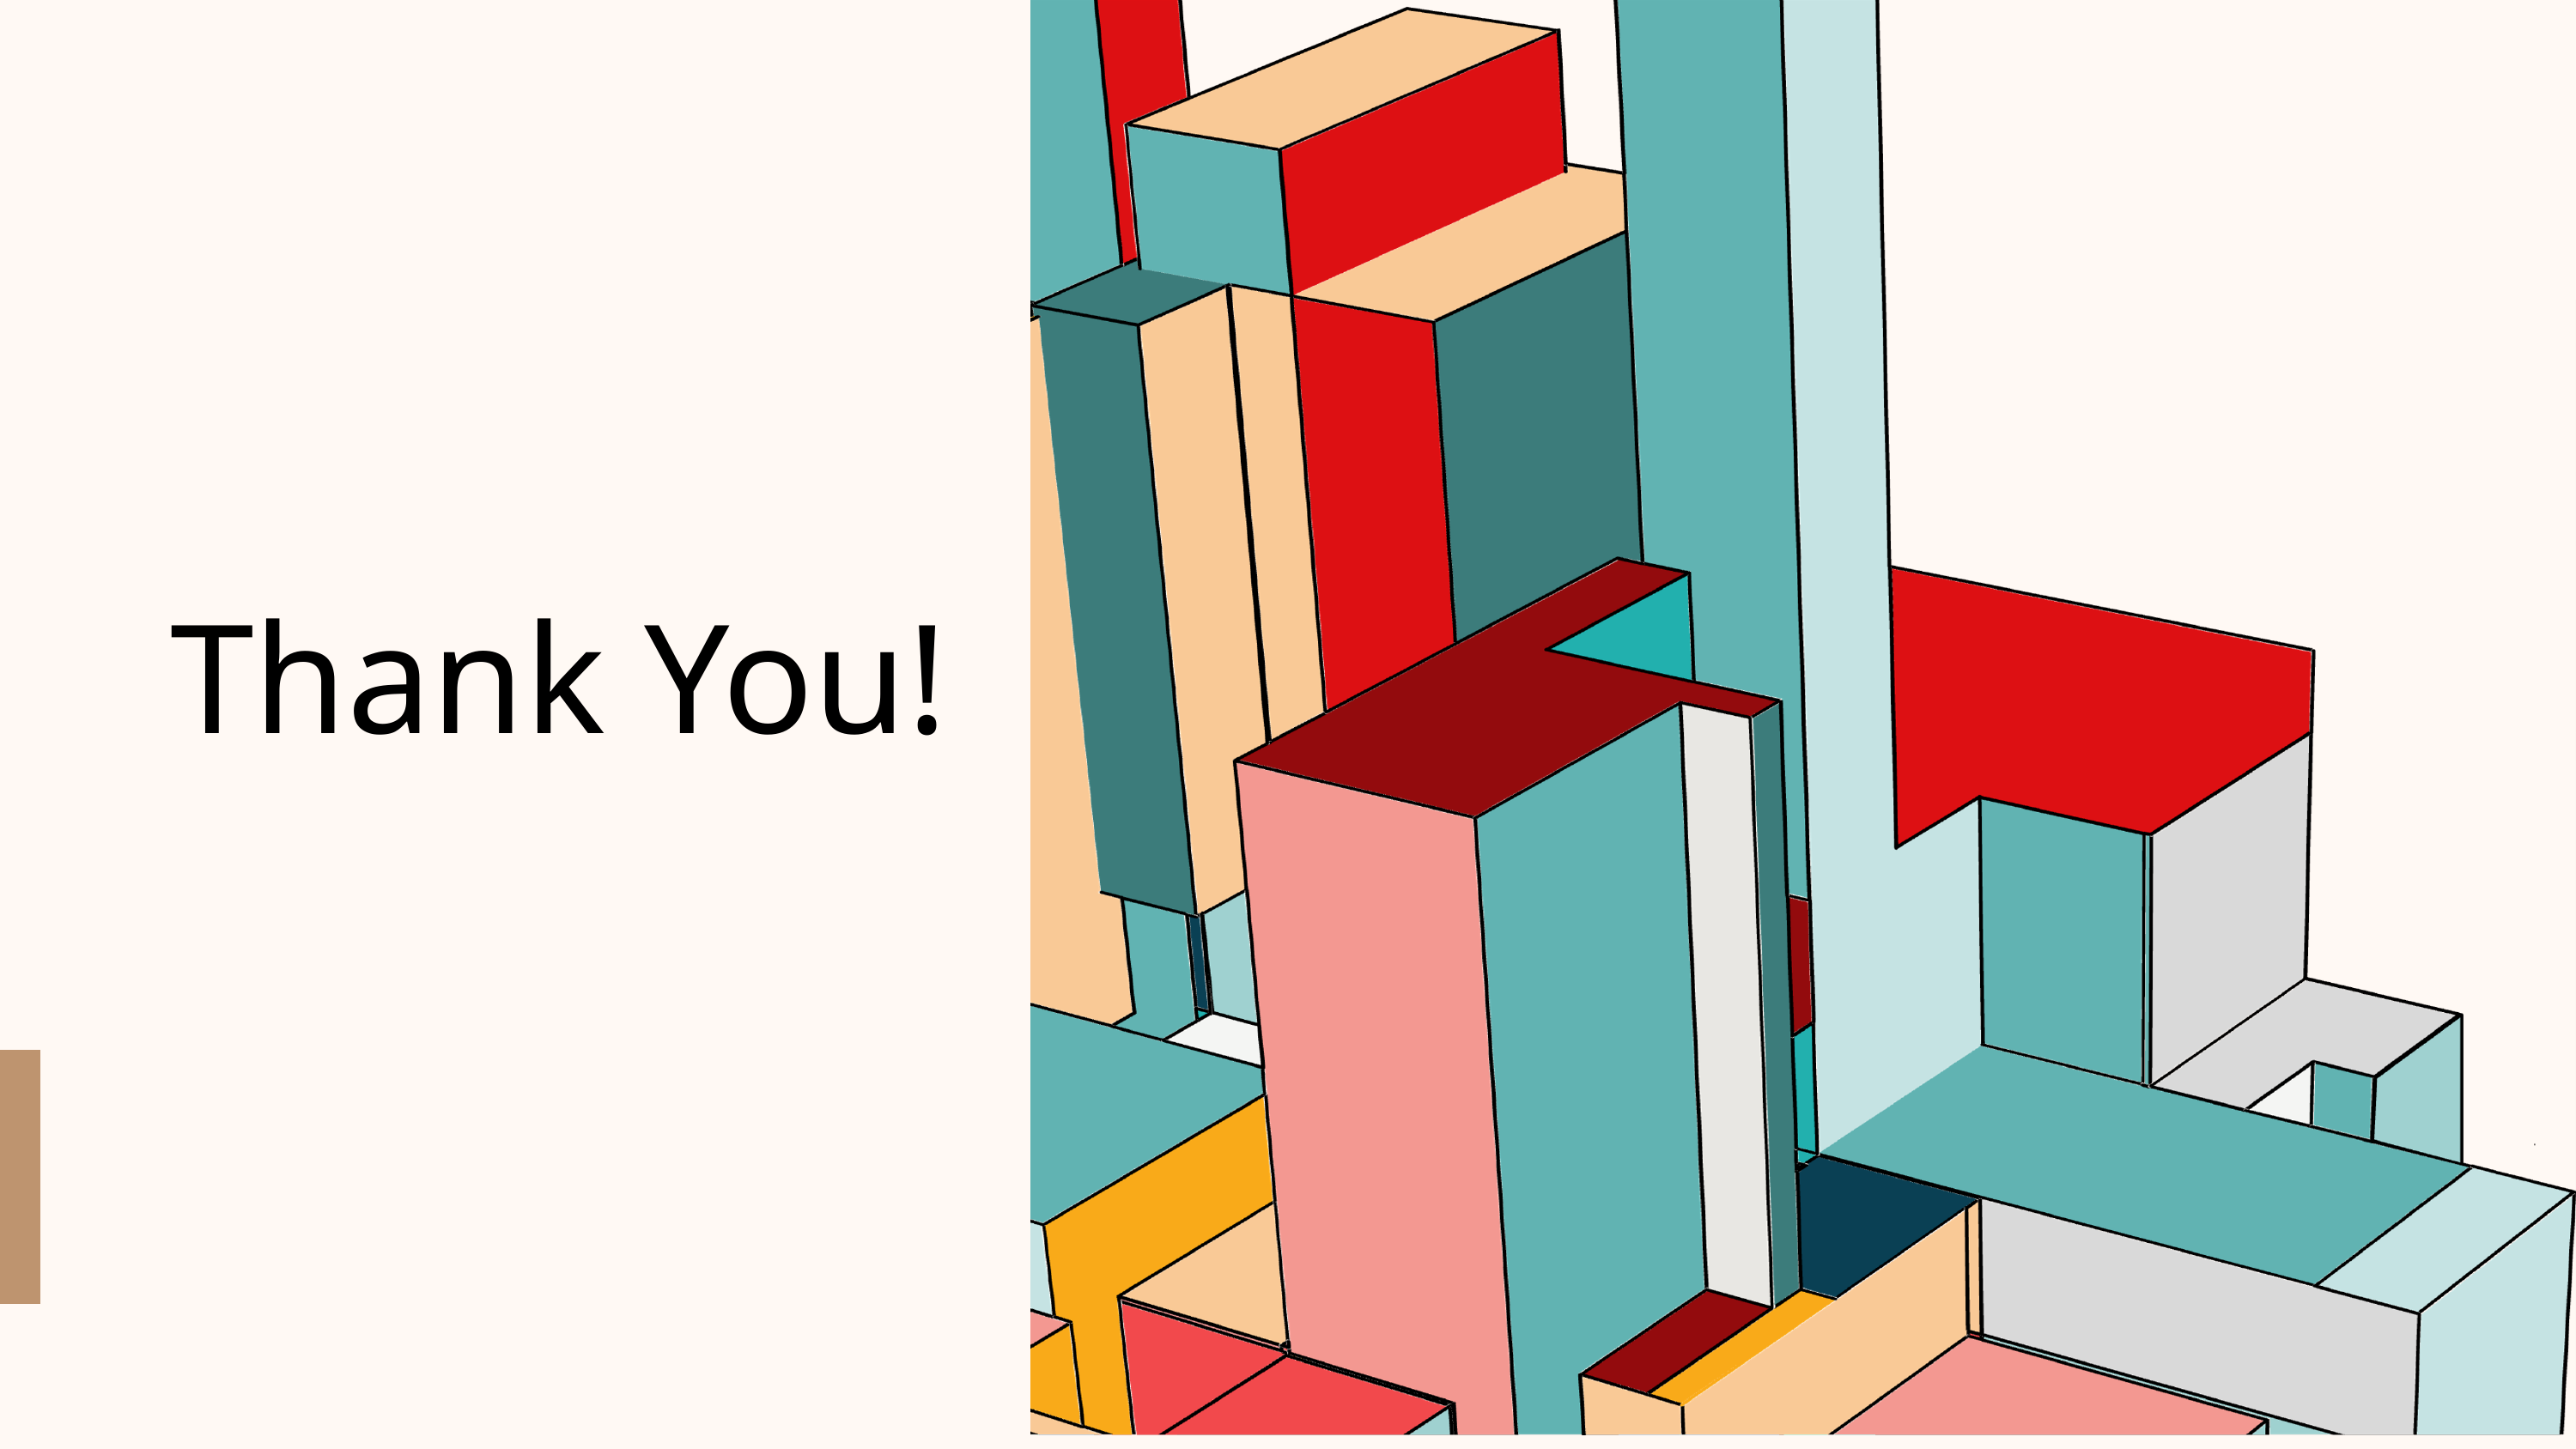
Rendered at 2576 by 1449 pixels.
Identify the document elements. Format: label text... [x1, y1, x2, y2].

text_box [0, 1050, 41, 1304]
text_box Thank You! [170, 552, 1800, 764]
text_box [1030, 0, 2576, 1435]
